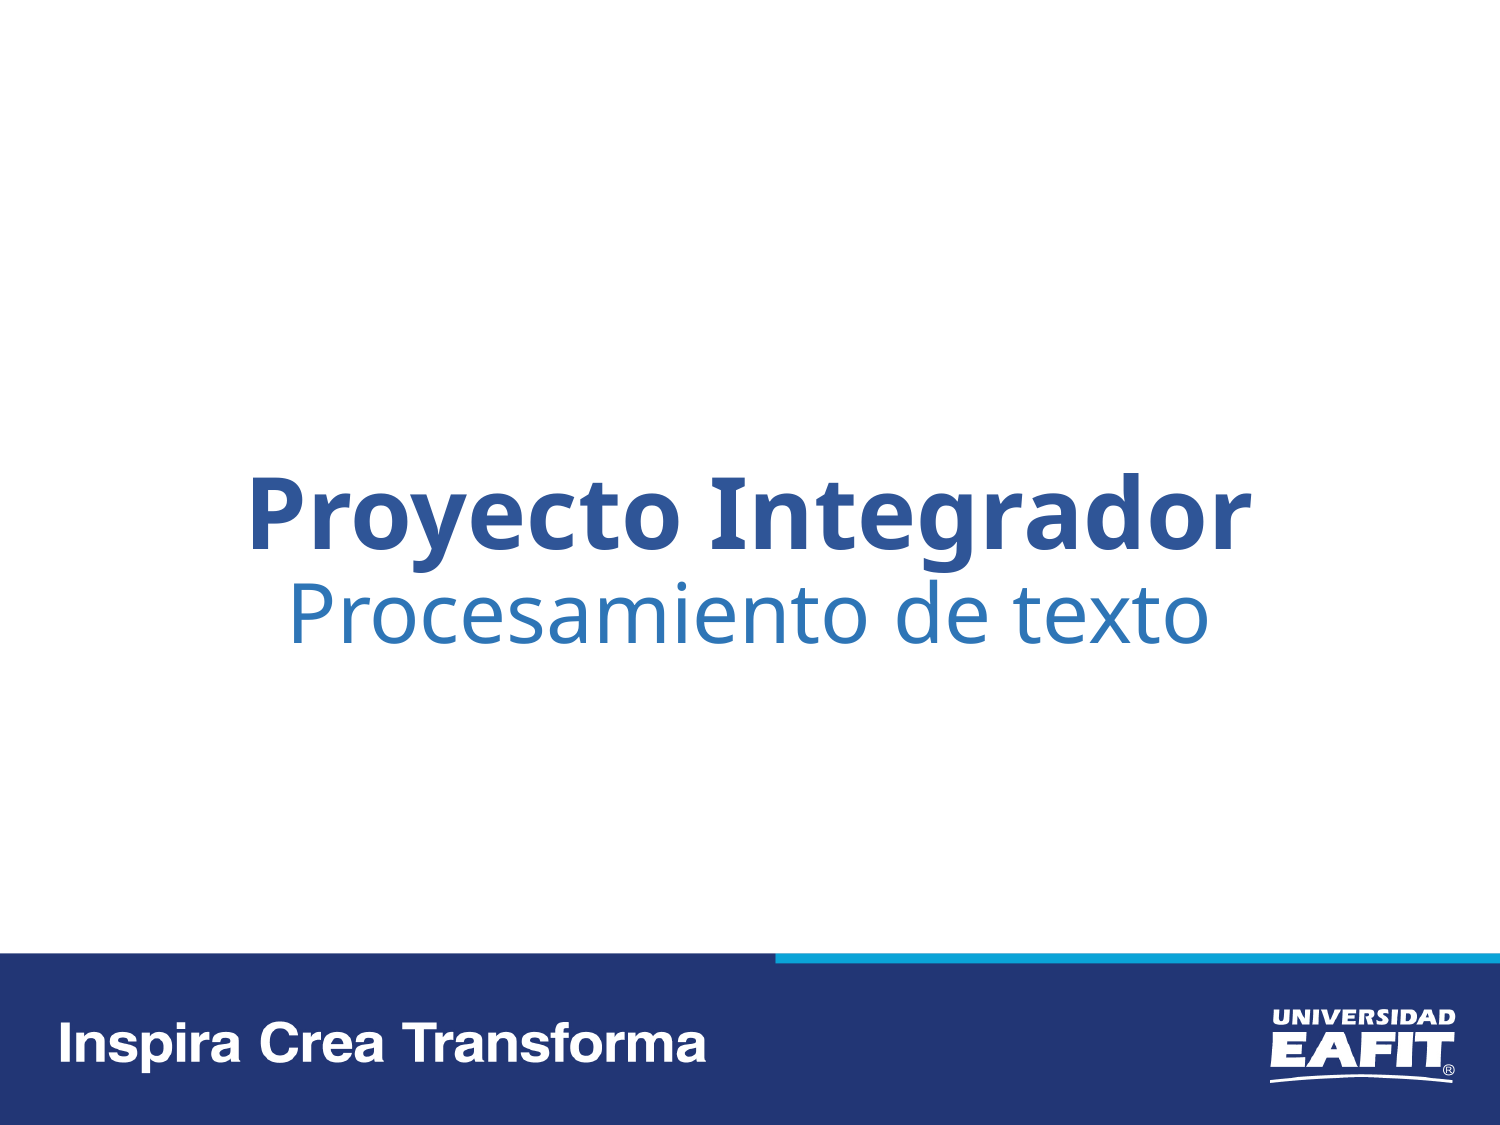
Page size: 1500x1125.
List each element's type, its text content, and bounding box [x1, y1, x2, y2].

title Proyecto Integrador Procesamiento de texto [103, 392, 1397, 732]
picture [0, 0, 1500, 1125]
